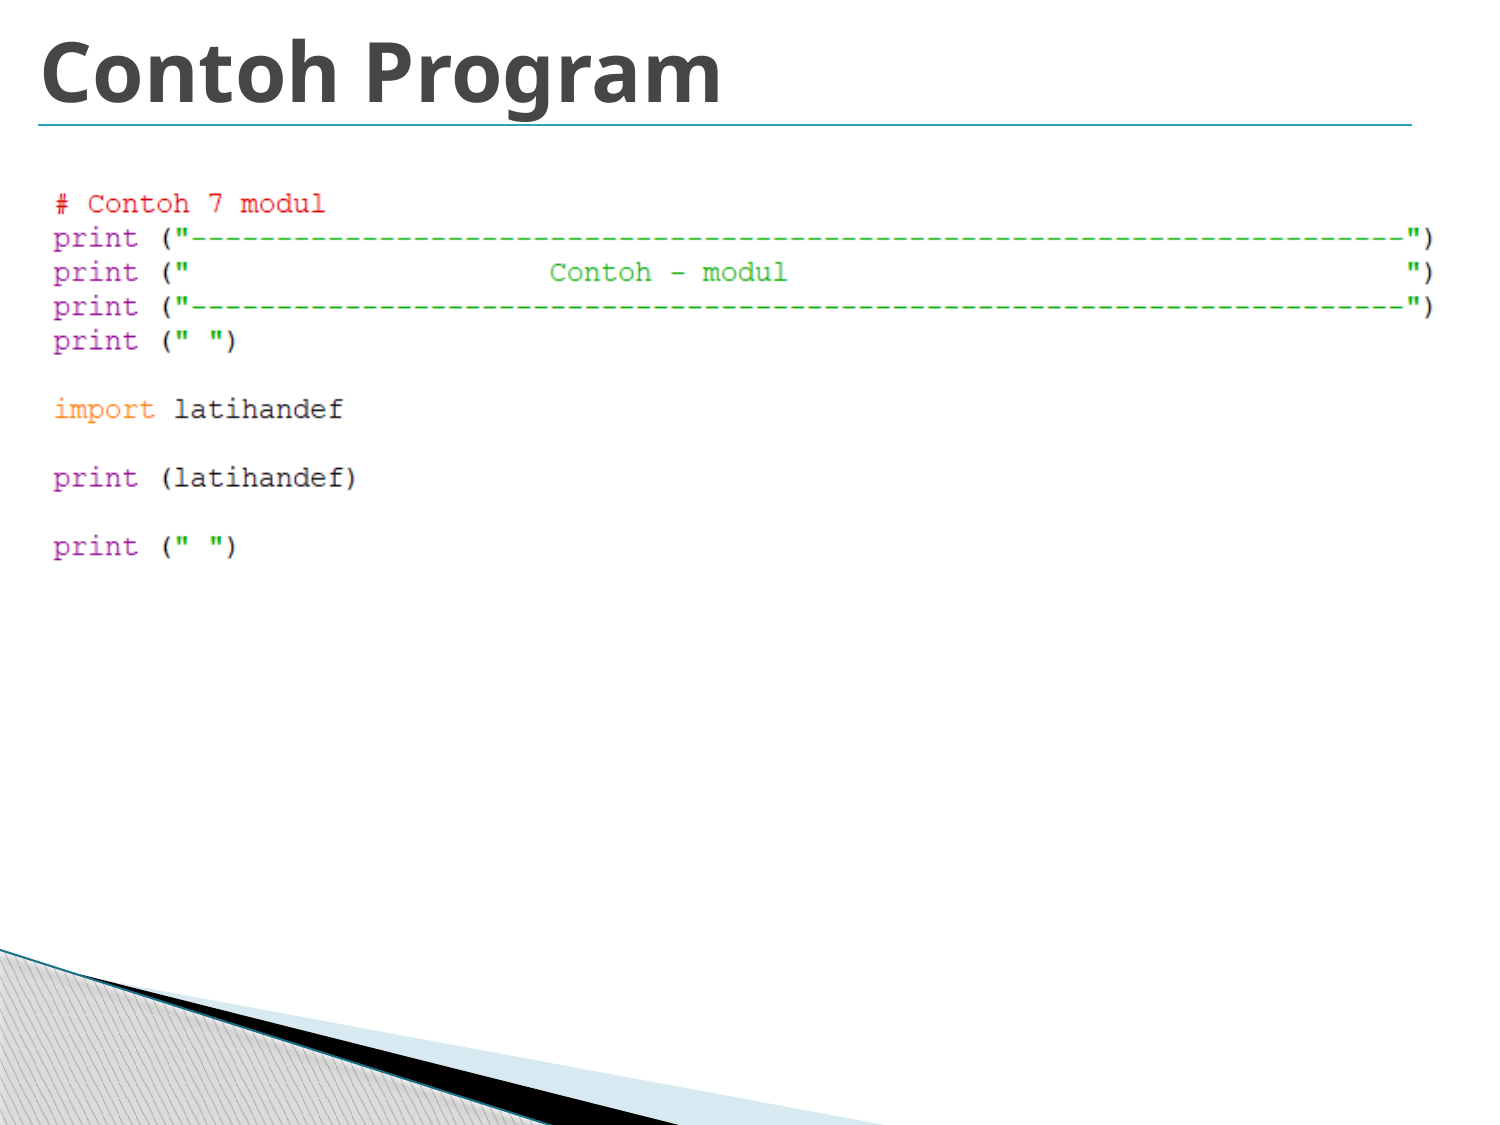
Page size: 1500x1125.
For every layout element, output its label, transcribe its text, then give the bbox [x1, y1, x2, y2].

picture [47, 187, 1453, 588]
title Contoh Program [24, 0, 1375, 163]
